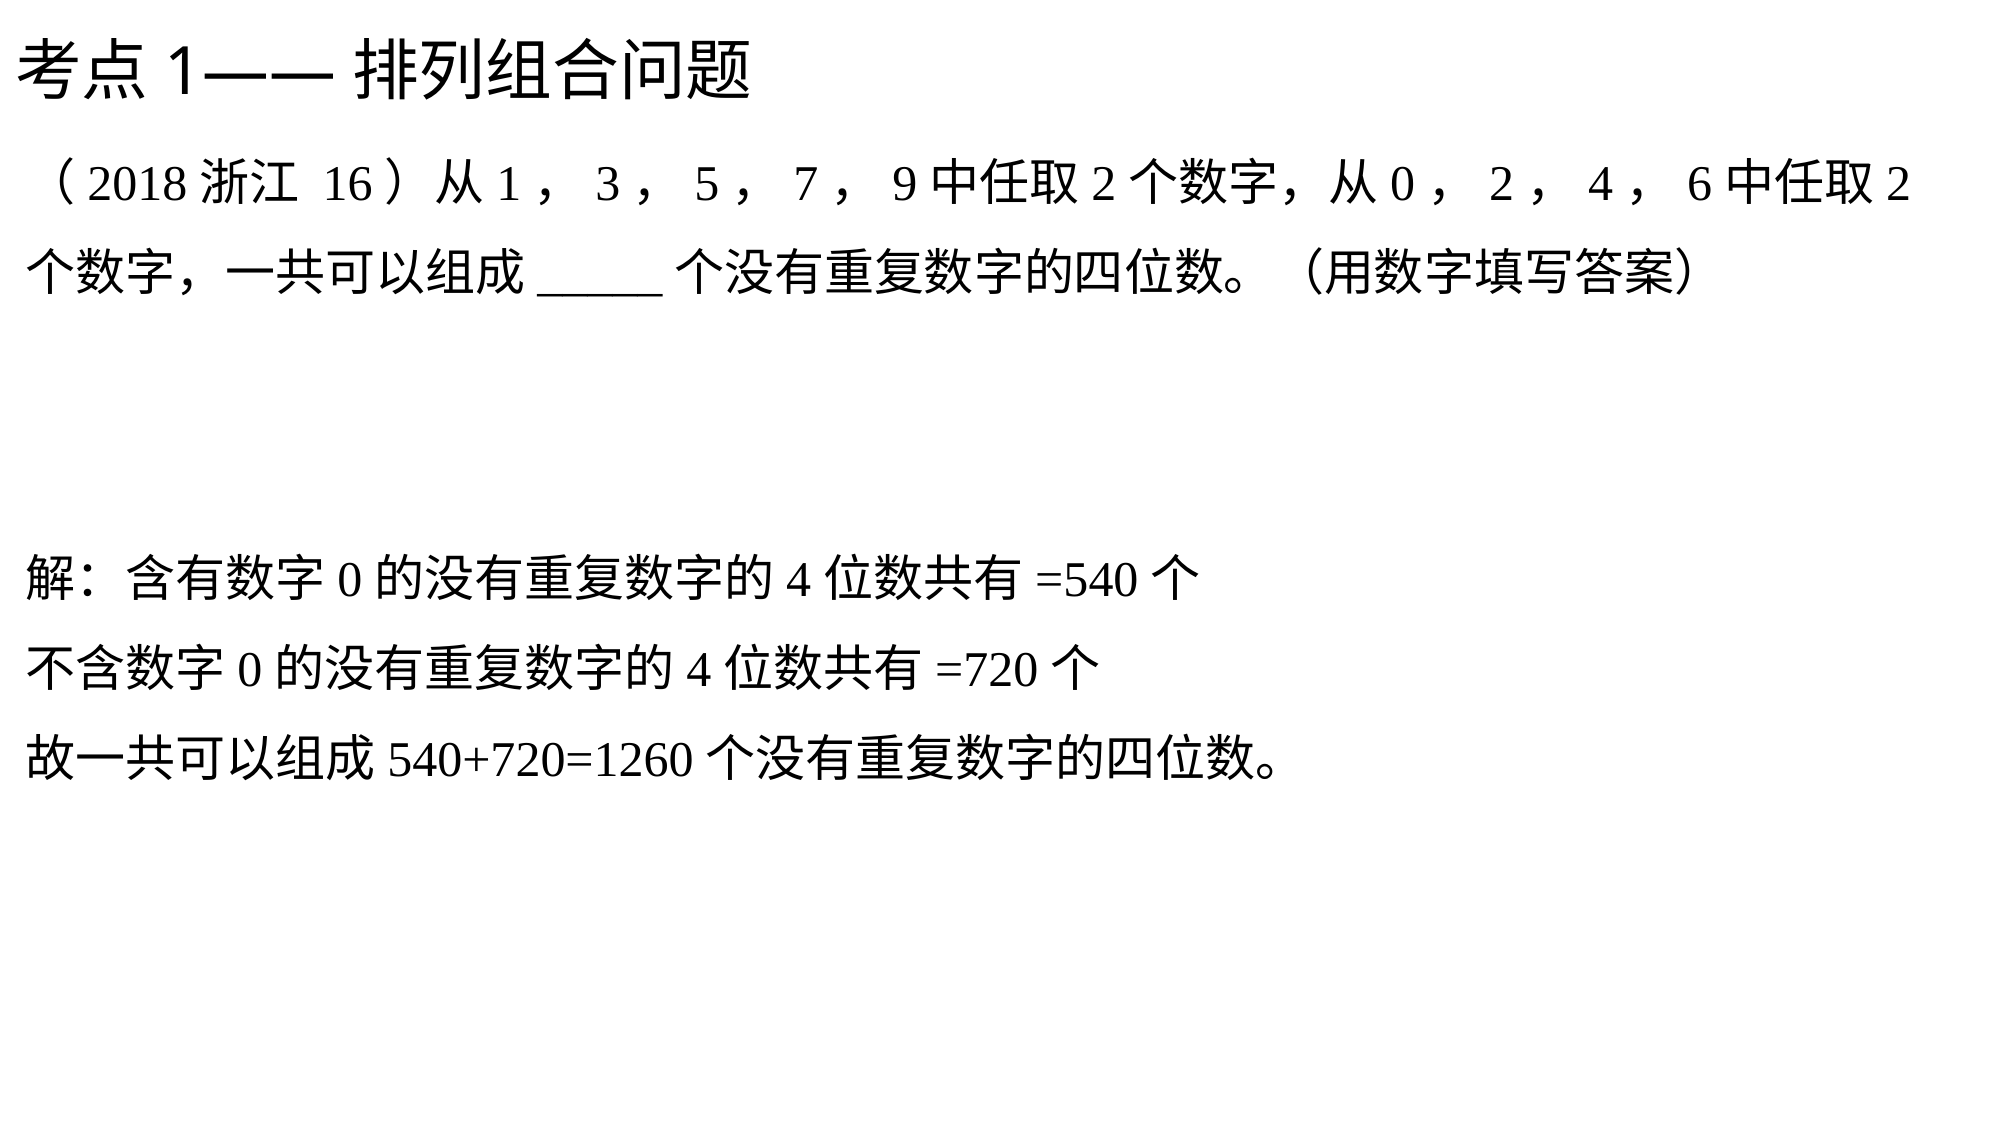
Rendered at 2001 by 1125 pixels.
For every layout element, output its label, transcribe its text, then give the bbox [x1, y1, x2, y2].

text_box 考点1——排列组合问题 [0, 0, 1958, 115]
text_box （2018浙江 16）从1，3，5，7，9中任取2个数字，从0，2，4，6中任取2个数字，一共可以组成_____个没有重复数字的四位数。（用数字填写答案） [10, 113, 1958, 399]
